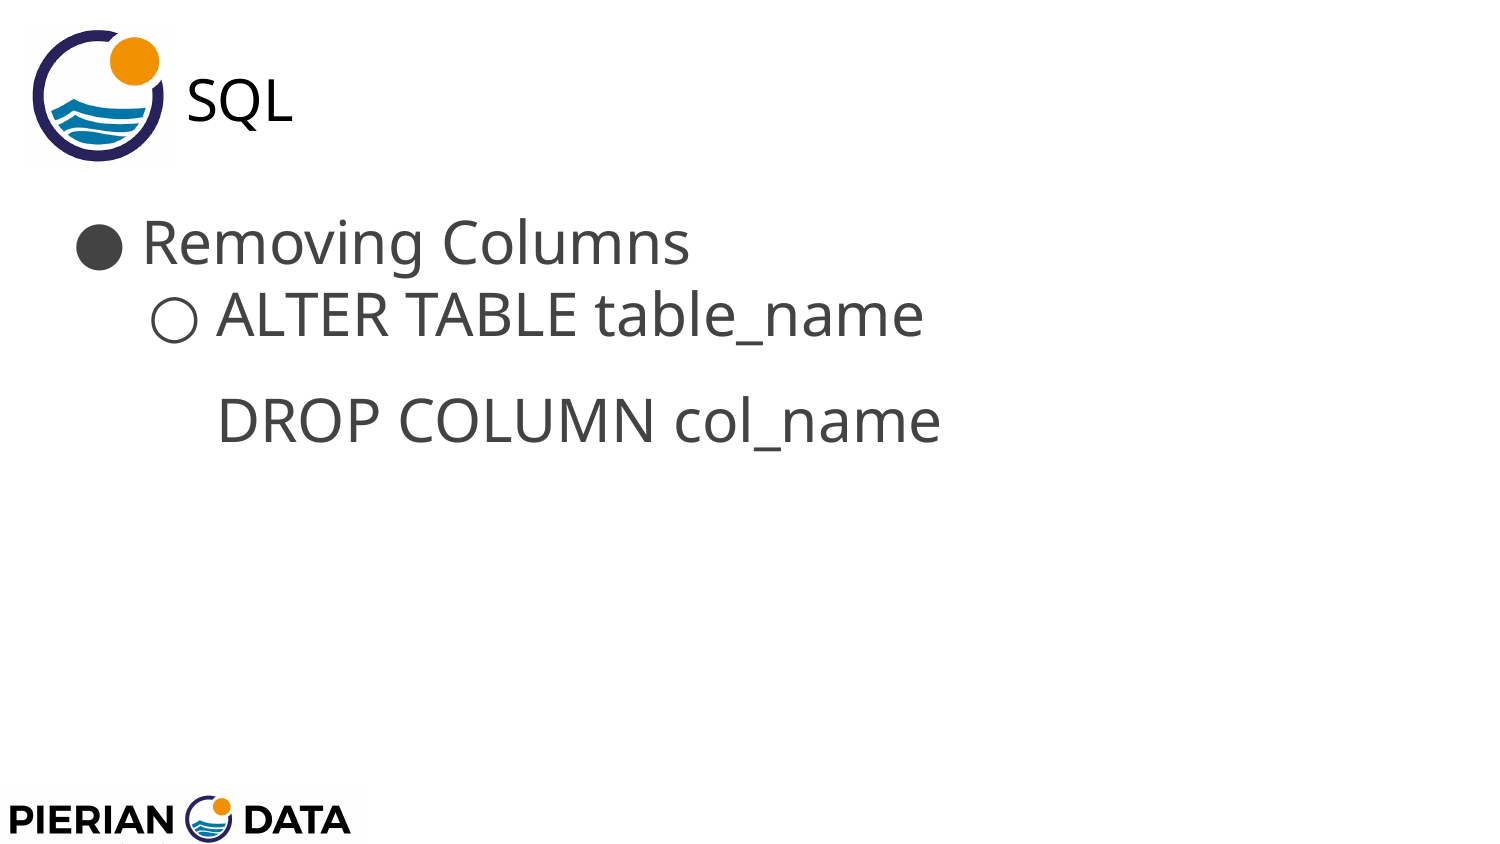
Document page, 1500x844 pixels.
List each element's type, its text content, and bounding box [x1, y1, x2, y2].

picture [24, 24, 172, 167]
list Removing Columns ALTER TABLE table_name DROP COLUMN col_name [51, 189, 1500, 750]
title SQL [176, 48, 1449, 143]
picture [0, 787, 368, 844]
